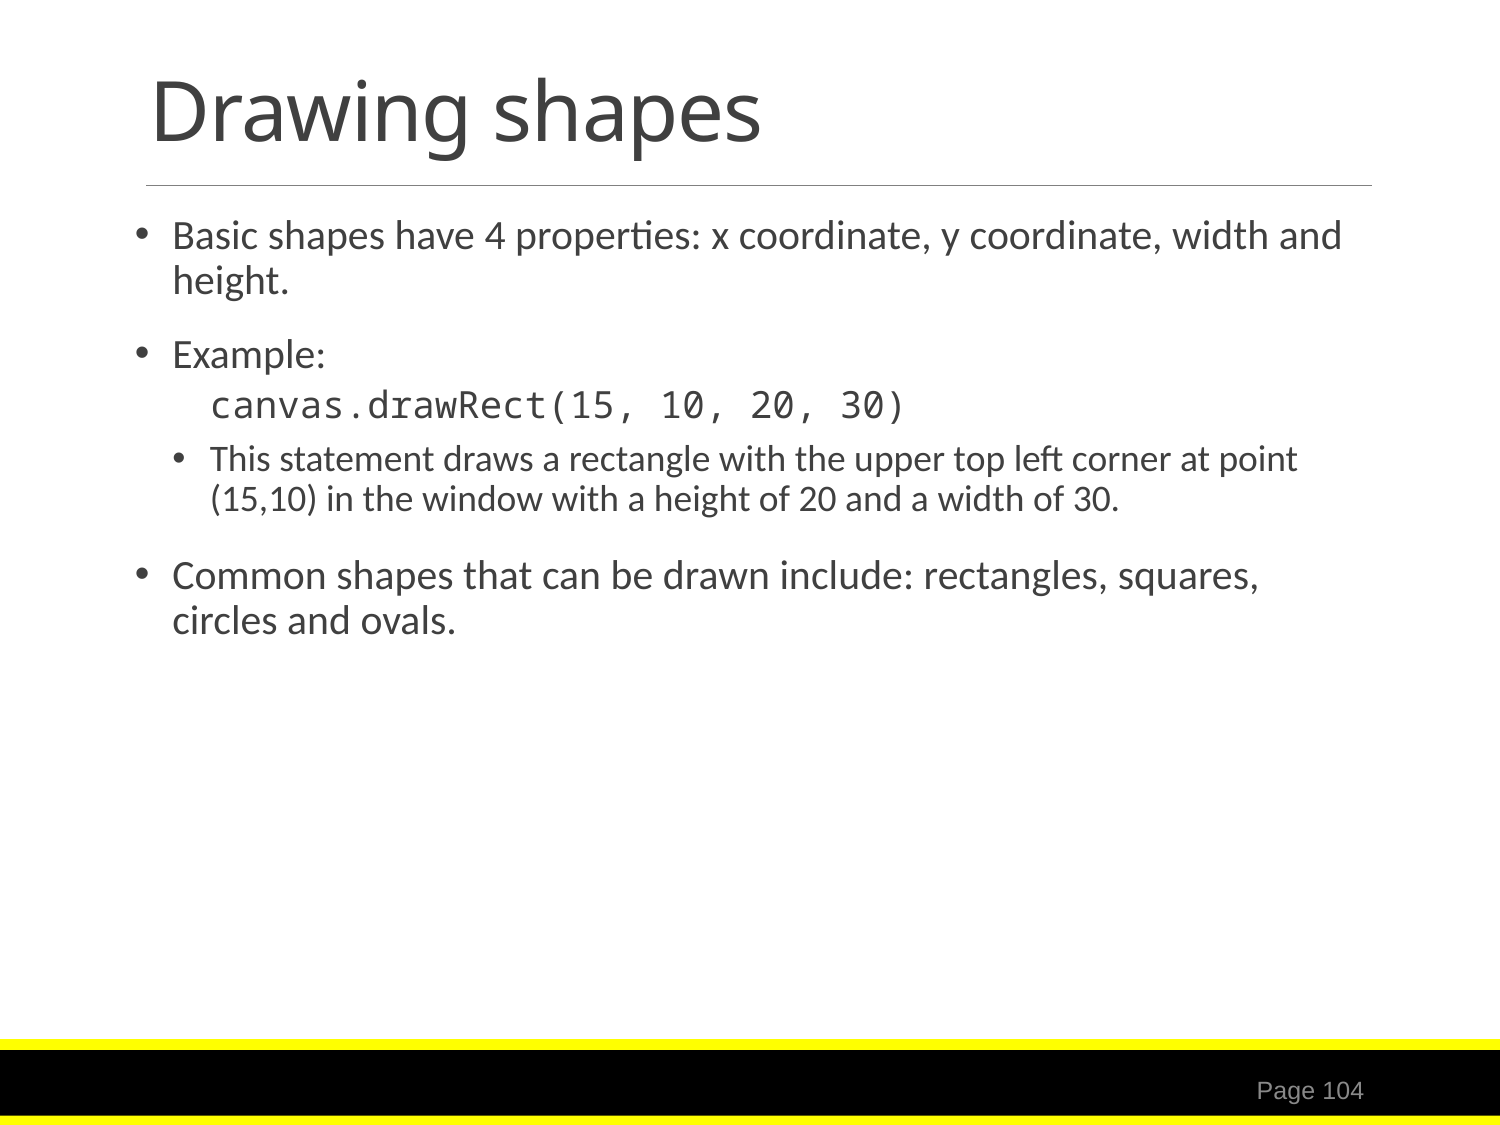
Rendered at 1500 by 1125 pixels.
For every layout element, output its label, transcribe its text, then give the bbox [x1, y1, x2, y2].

title Drawing shapes [134, 47, 1373, 167]
slide_number Page 104 [1217, 1059, 1380, 1120]
list Basic shapes have 4 properties: x coordinate, y coordinate, width and height. Example: canvas.drawRect(15, 10, 20, 30) This statement draws a rectangle with the upper top left corner at point (15,10) in the window with a height of 20 and a width of 30. Common shapes that can be drawn include: rectangles, squares, circles and ovals. [134, 205, 1373, 963]
